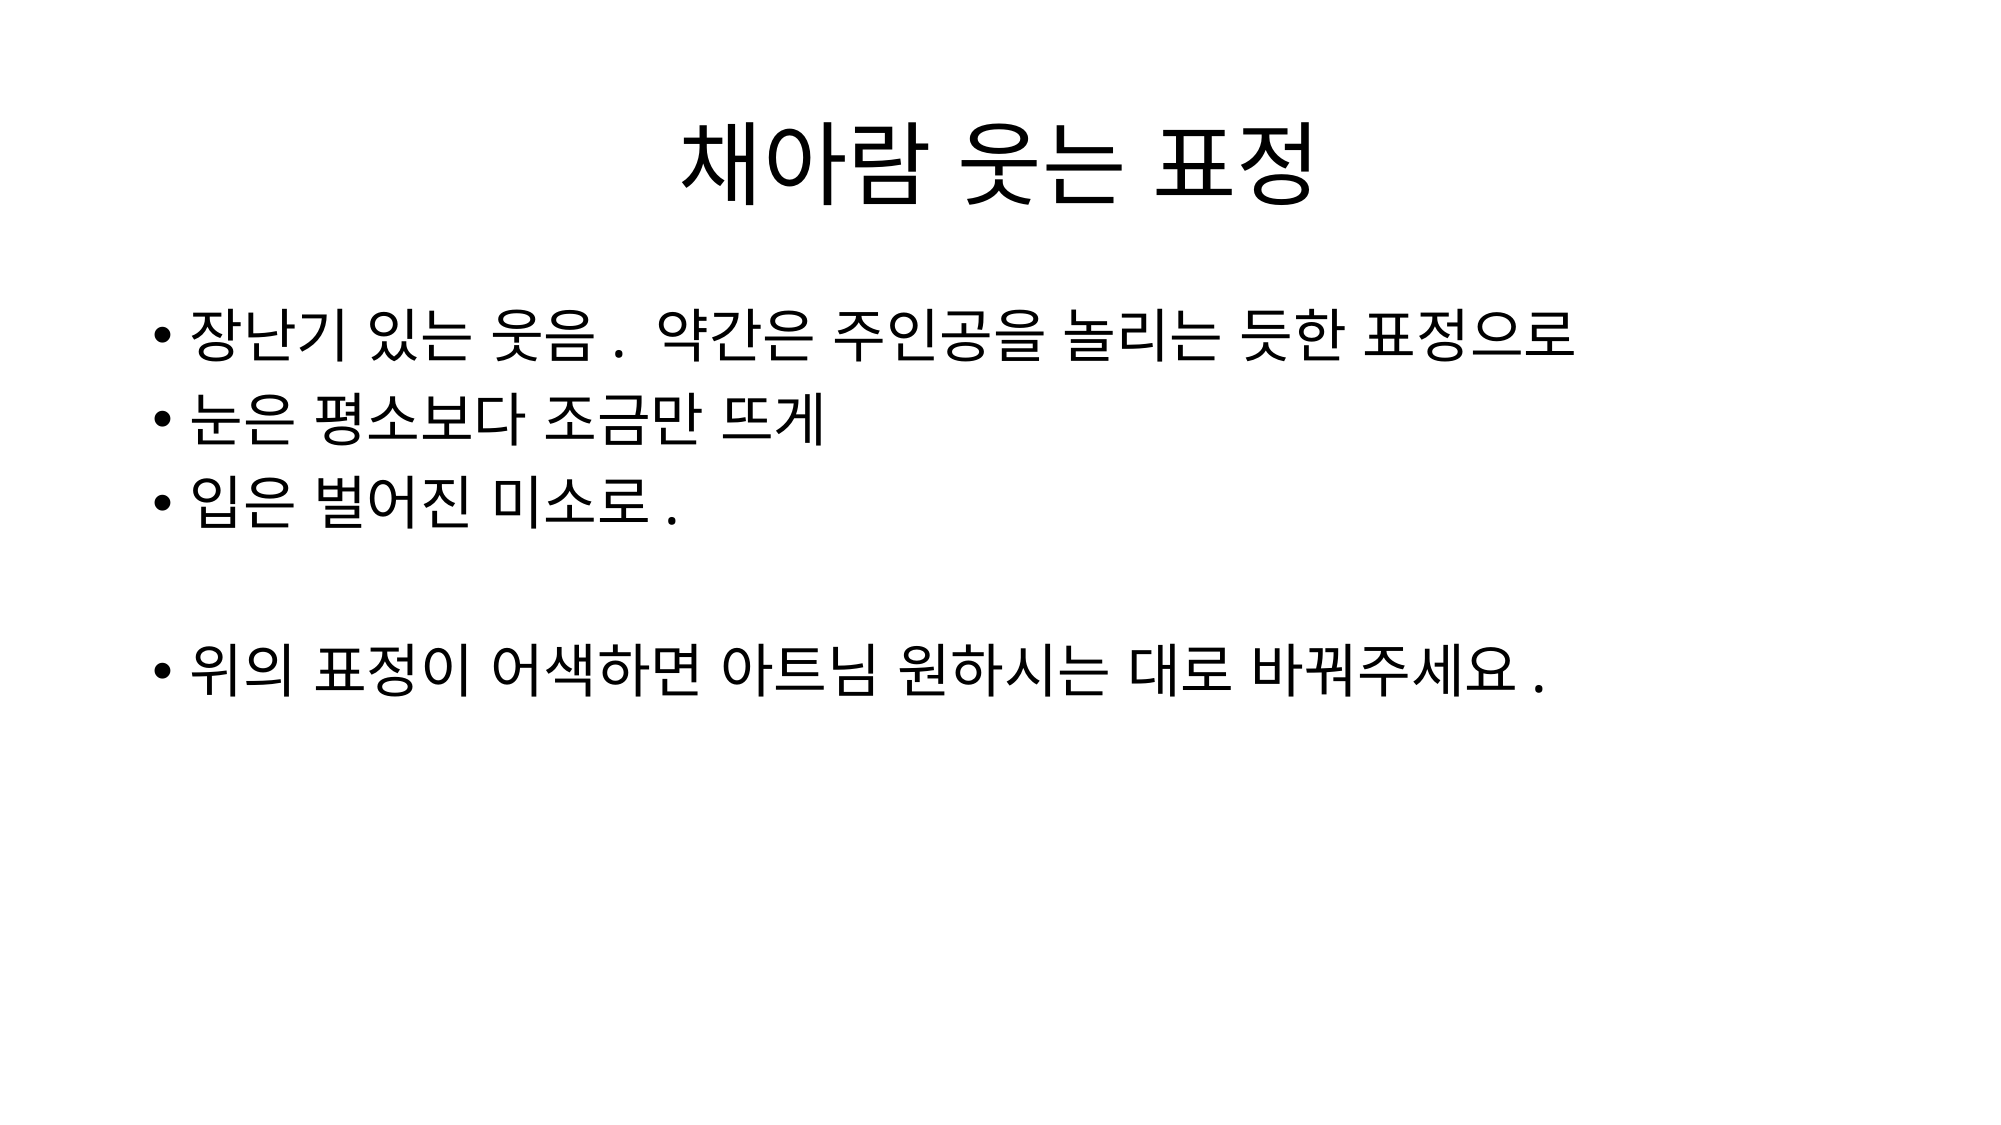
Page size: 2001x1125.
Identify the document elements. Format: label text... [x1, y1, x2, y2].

list 장난기 있는 웃음. 약간은 주인공을 놀리는 듯한 표정으로 눈은 평소보다 조금만 뜨게 입은 벌어진 미소로. 위의 표정이 어색하면 아트님 원하시는 대로 바꿔주세요. [137, 299, 1863, 1014]
title 채아람 웃는 표정 [137, 59, 1863, 278]
